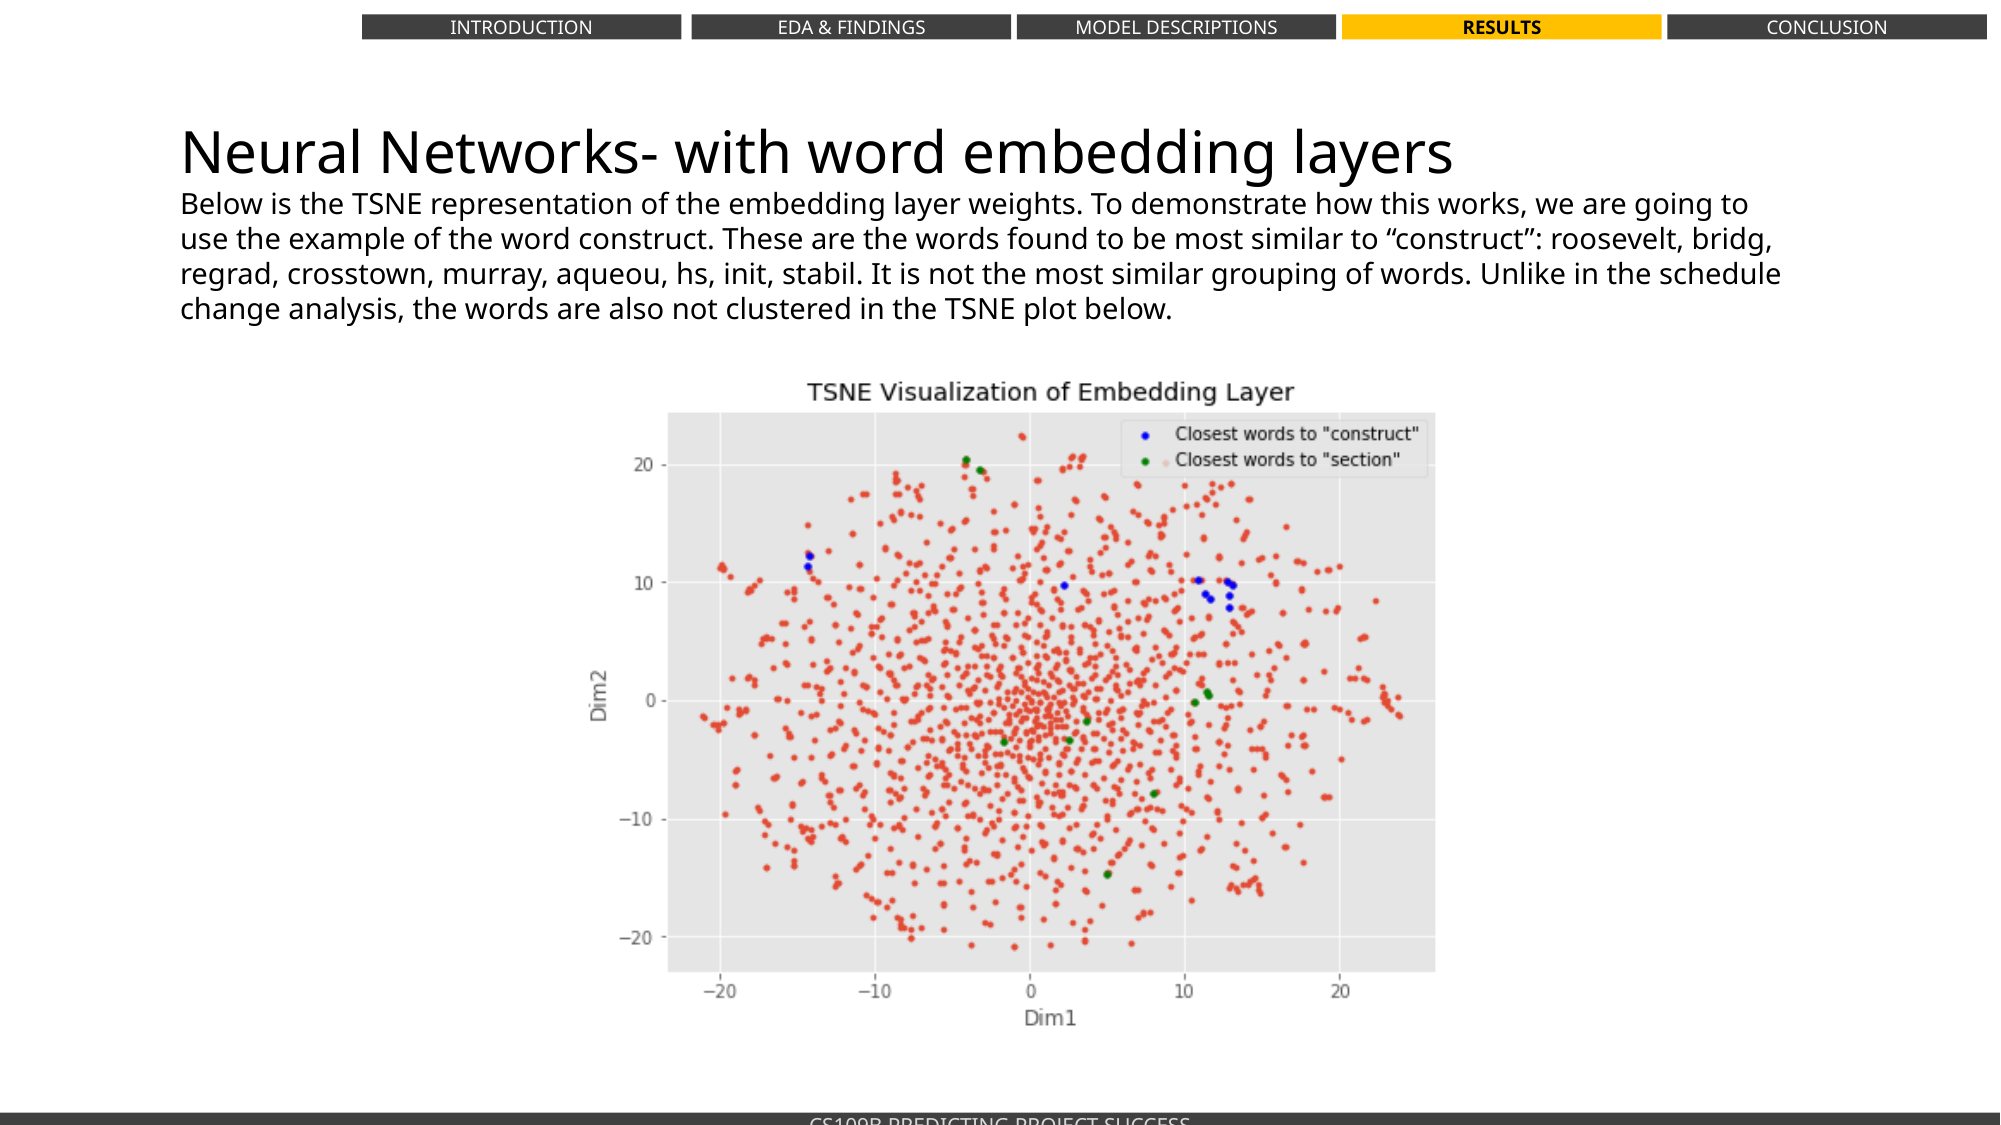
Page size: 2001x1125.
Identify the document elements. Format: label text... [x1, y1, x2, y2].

text_box CS109B PREDICTING PROJECT SUCCESS [0, 1112, 2000, 1125]
picture [576, 370, 1446, 1043]
text_box Neural Networks- with word embedding layers Below is the TSNE representation of the embedding layer weights. To demonstrate how this works, we are going to use the example of the word construct. These are the words found to be most similar to “construct”: roosevelt, bridg, regrad, crosstown, murray, aqueou, hs, init, stabil. It is not the most similar grouping of words. Unlike in the schedule change analysis, the words are also not clustered in the TSNE plot below. [165, 108, 1805, 368]
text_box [361, 14, 1987, 40]
